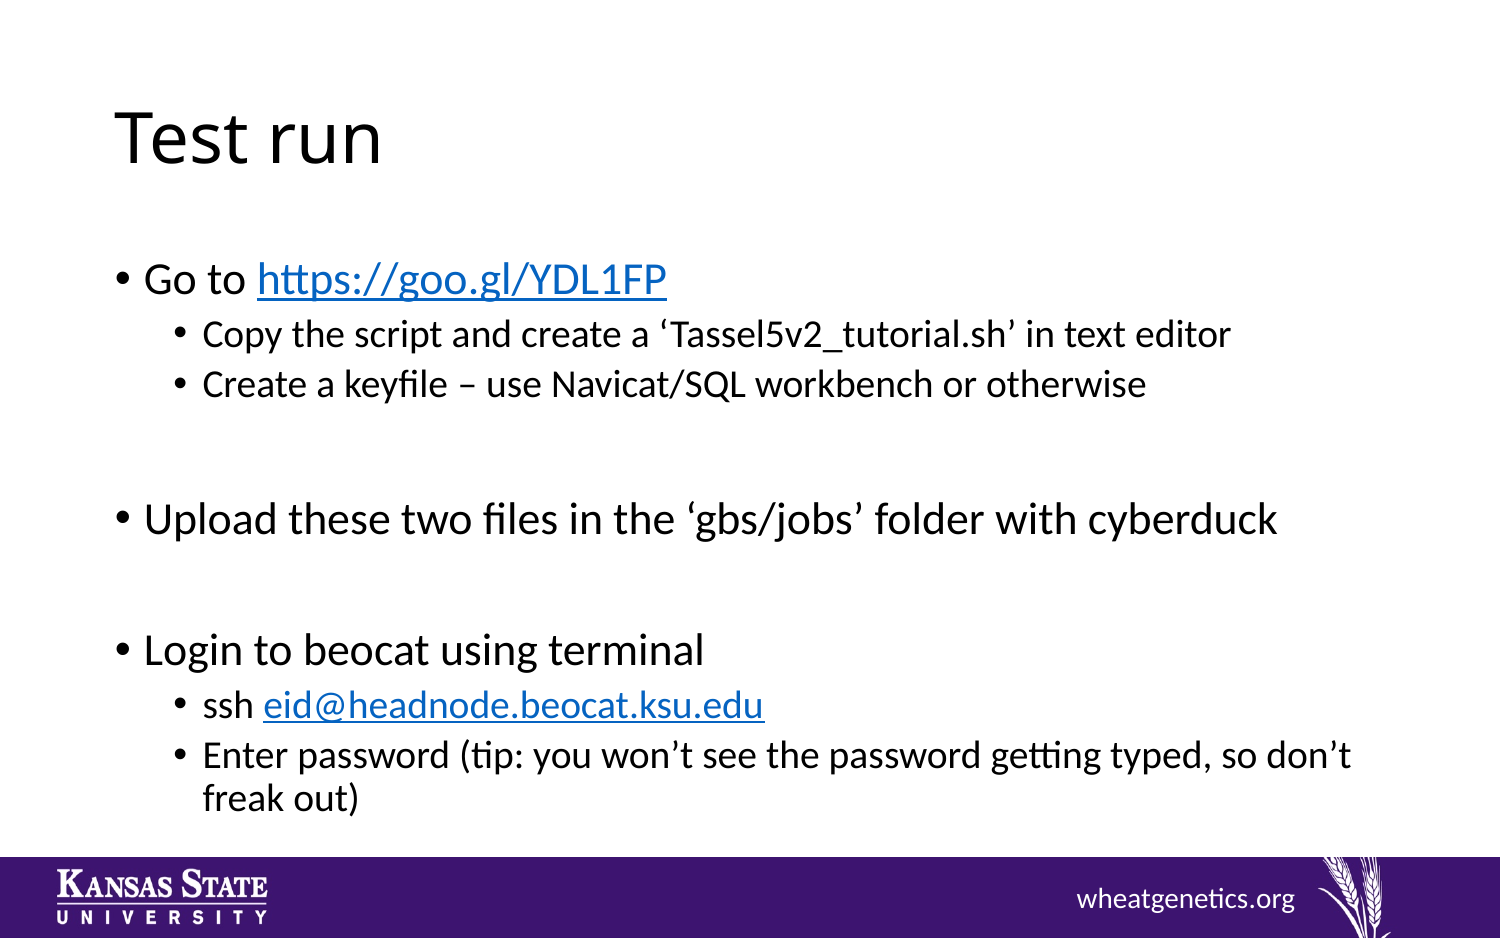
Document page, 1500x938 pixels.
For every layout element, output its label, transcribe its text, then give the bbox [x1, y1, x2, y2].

list Go to https://goo.gl/YDL1FP Copy the script and create a ‘Tassel5v2_tutorial.sh’ in text editor Create a keyfile – use Navicat/SQL workbench or otherwise Upload these two files in the ‘gbs/jobs’ folder with cyberduck Login to beocat using terminal ssh eid@headnode.beocat.ksu.edu Enter password (tip: you won’t see the password getting typed, so don’t freak out) [103, 249, 1397, 845]
picture [0, 857, 1500, 938]
title Test run [103, 49, 1397, 232]
